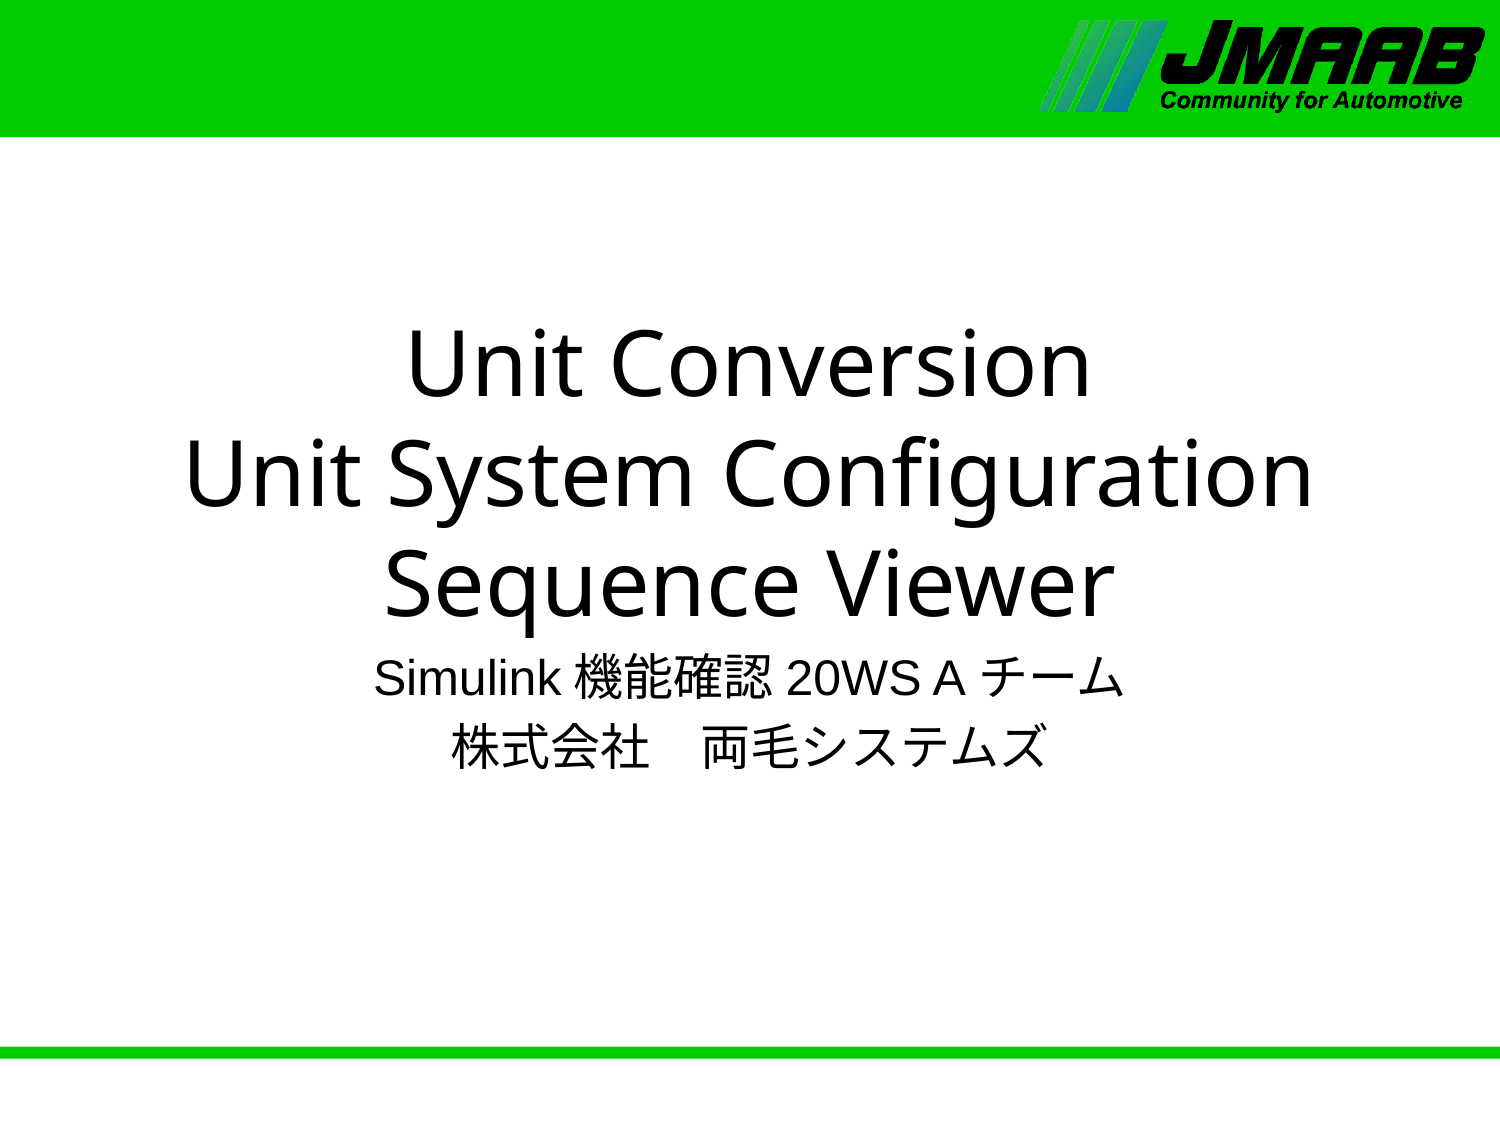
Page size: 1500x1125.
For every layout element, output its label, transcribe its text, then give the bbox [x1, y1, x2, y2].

subtitle Simulink機能確認20WS Aチーム 株式会社 両毛システムズ [225, 637, 1275, 925]
picture [1036, 17, 1486, 114]
title Unit Conversion Unit System Configuration Sequence Viewer [112, 349, 1388, 591]
